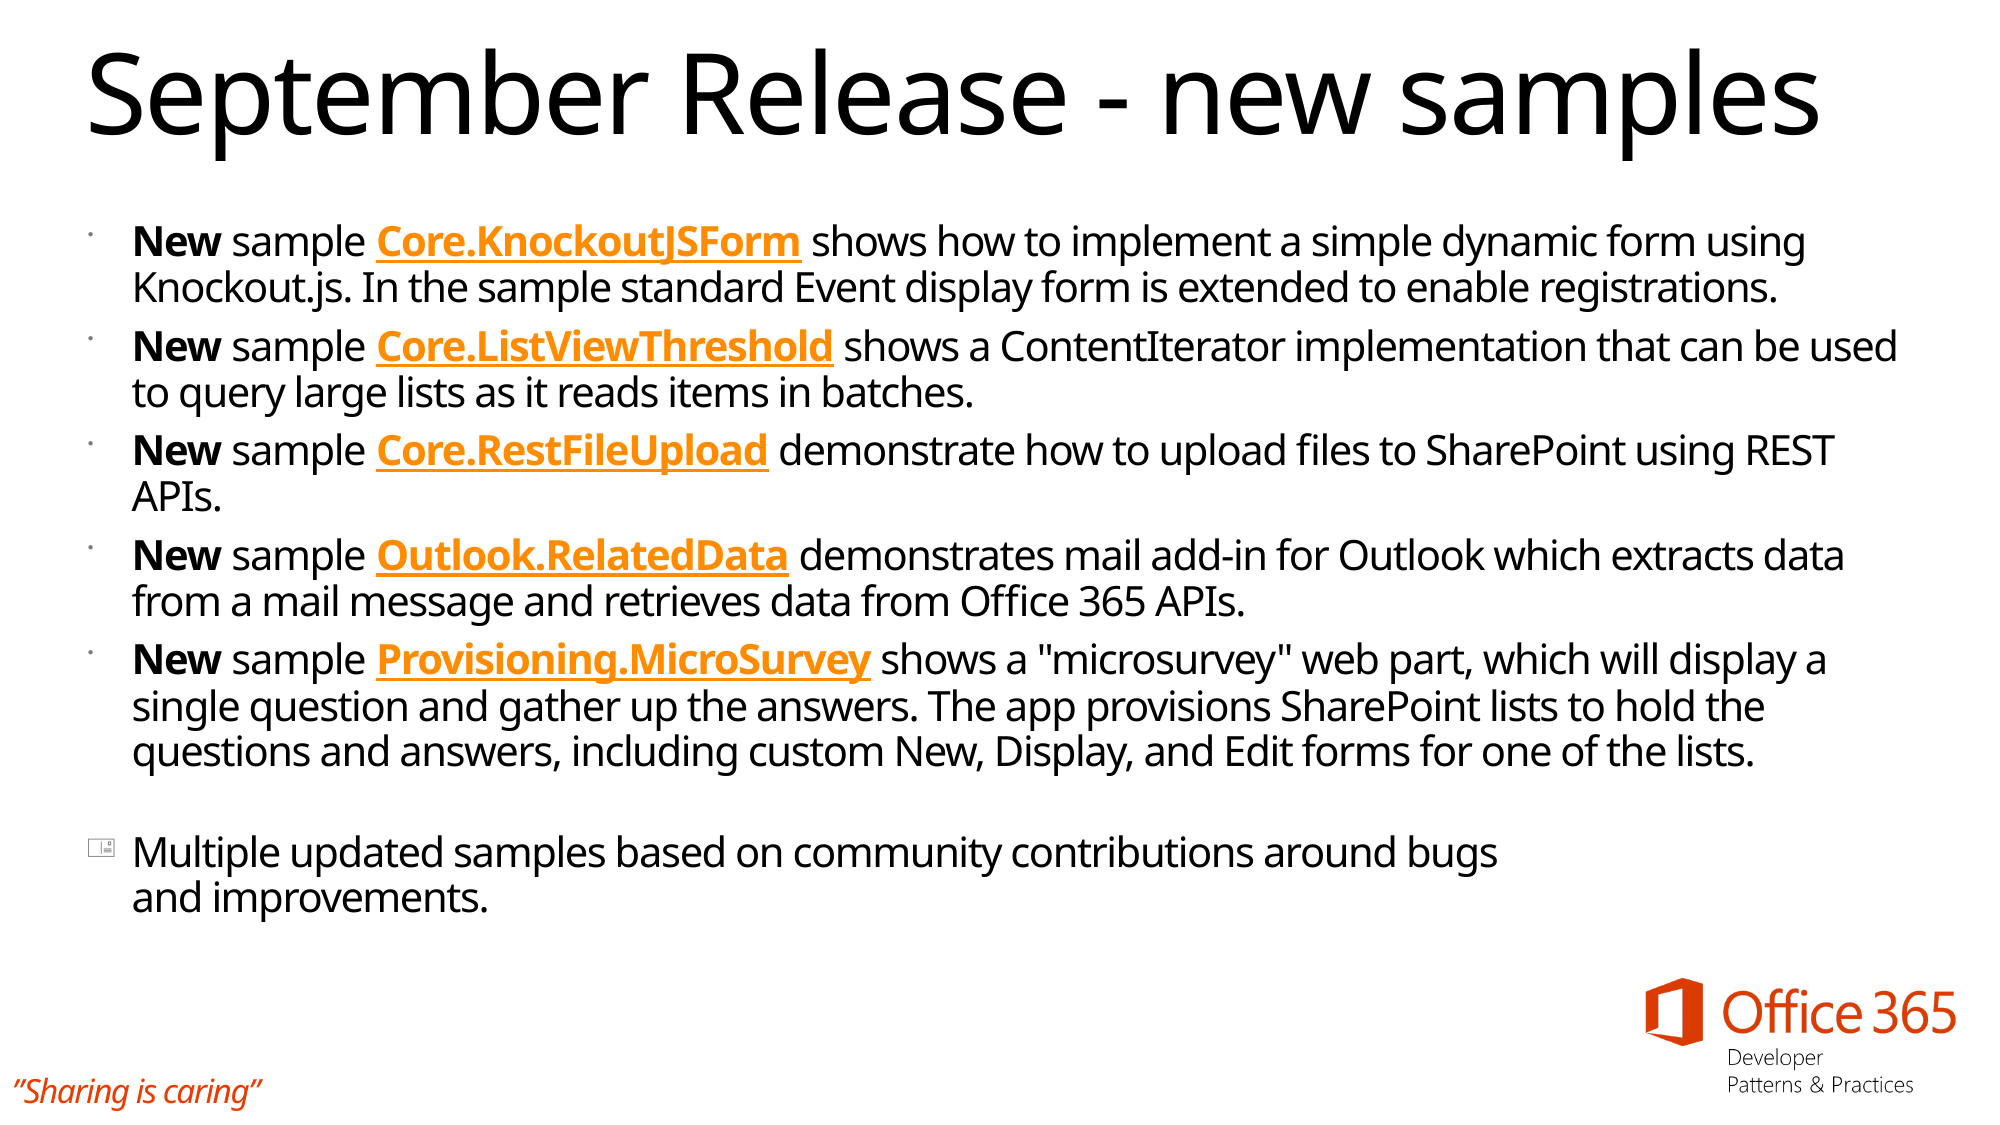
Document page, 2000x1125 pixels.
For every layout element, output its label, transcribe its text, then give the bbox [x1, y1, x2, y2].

list New sample Core.KnockoutJSForm shows how to implement a simple dynamic form using Knockout.js. In the sample standard Event display form is extended to enable registrations. New sample Core.ListViewThreshold shows a ContentIterator implementation that can be used to query large lists as it reads items in batches. New sample Core.RestFileUpload demonstrate how to upload files to SharePoint using REST APIs. New sample Outlook.RelatedData demonstrates mail add-in for Outlook which extracts data from a mail message and retrieves data from Office 365 APIs. New sample Provisioning.MicroSurvey shows a "microsurvey" web part, which will display a single question and gather up the answers. The app provisions SharePoint lists to hold the questions and answers, including custom New, Display, and Edit forms for one of the lists. Multiple updated samples based on community contributions around bugs and improvements. [85, 215, 1914, 551]
picture [1616, 948, 1983, 1111]
title September Release - new samples [85, 37, 1914, 161]
